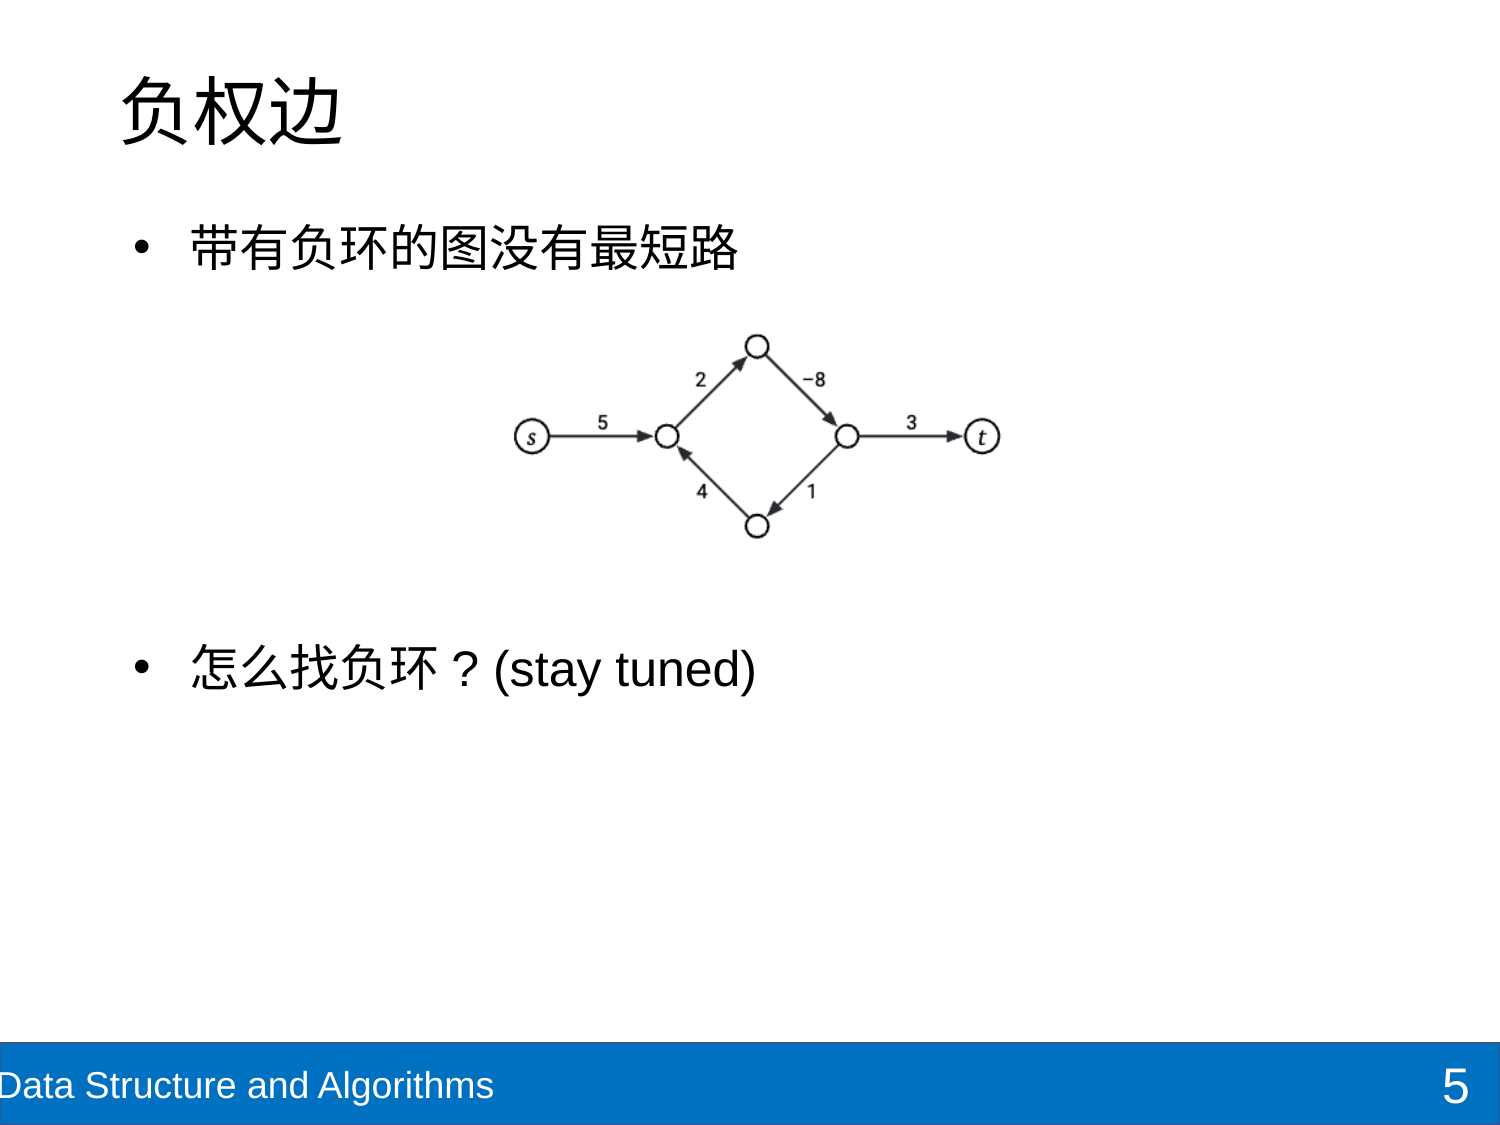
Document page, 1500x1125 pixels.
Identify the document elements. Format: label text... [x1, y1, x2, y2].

title 负权边 [103, 59, 1397, 171]
picture [483, 323, 1017, 553]
text_box 带有负环的图没有最短路 怎么找负环? (stay tuned) [118, 209, 773, 704]
slide_number 5 [1147, 1054, 1485, 1114]
